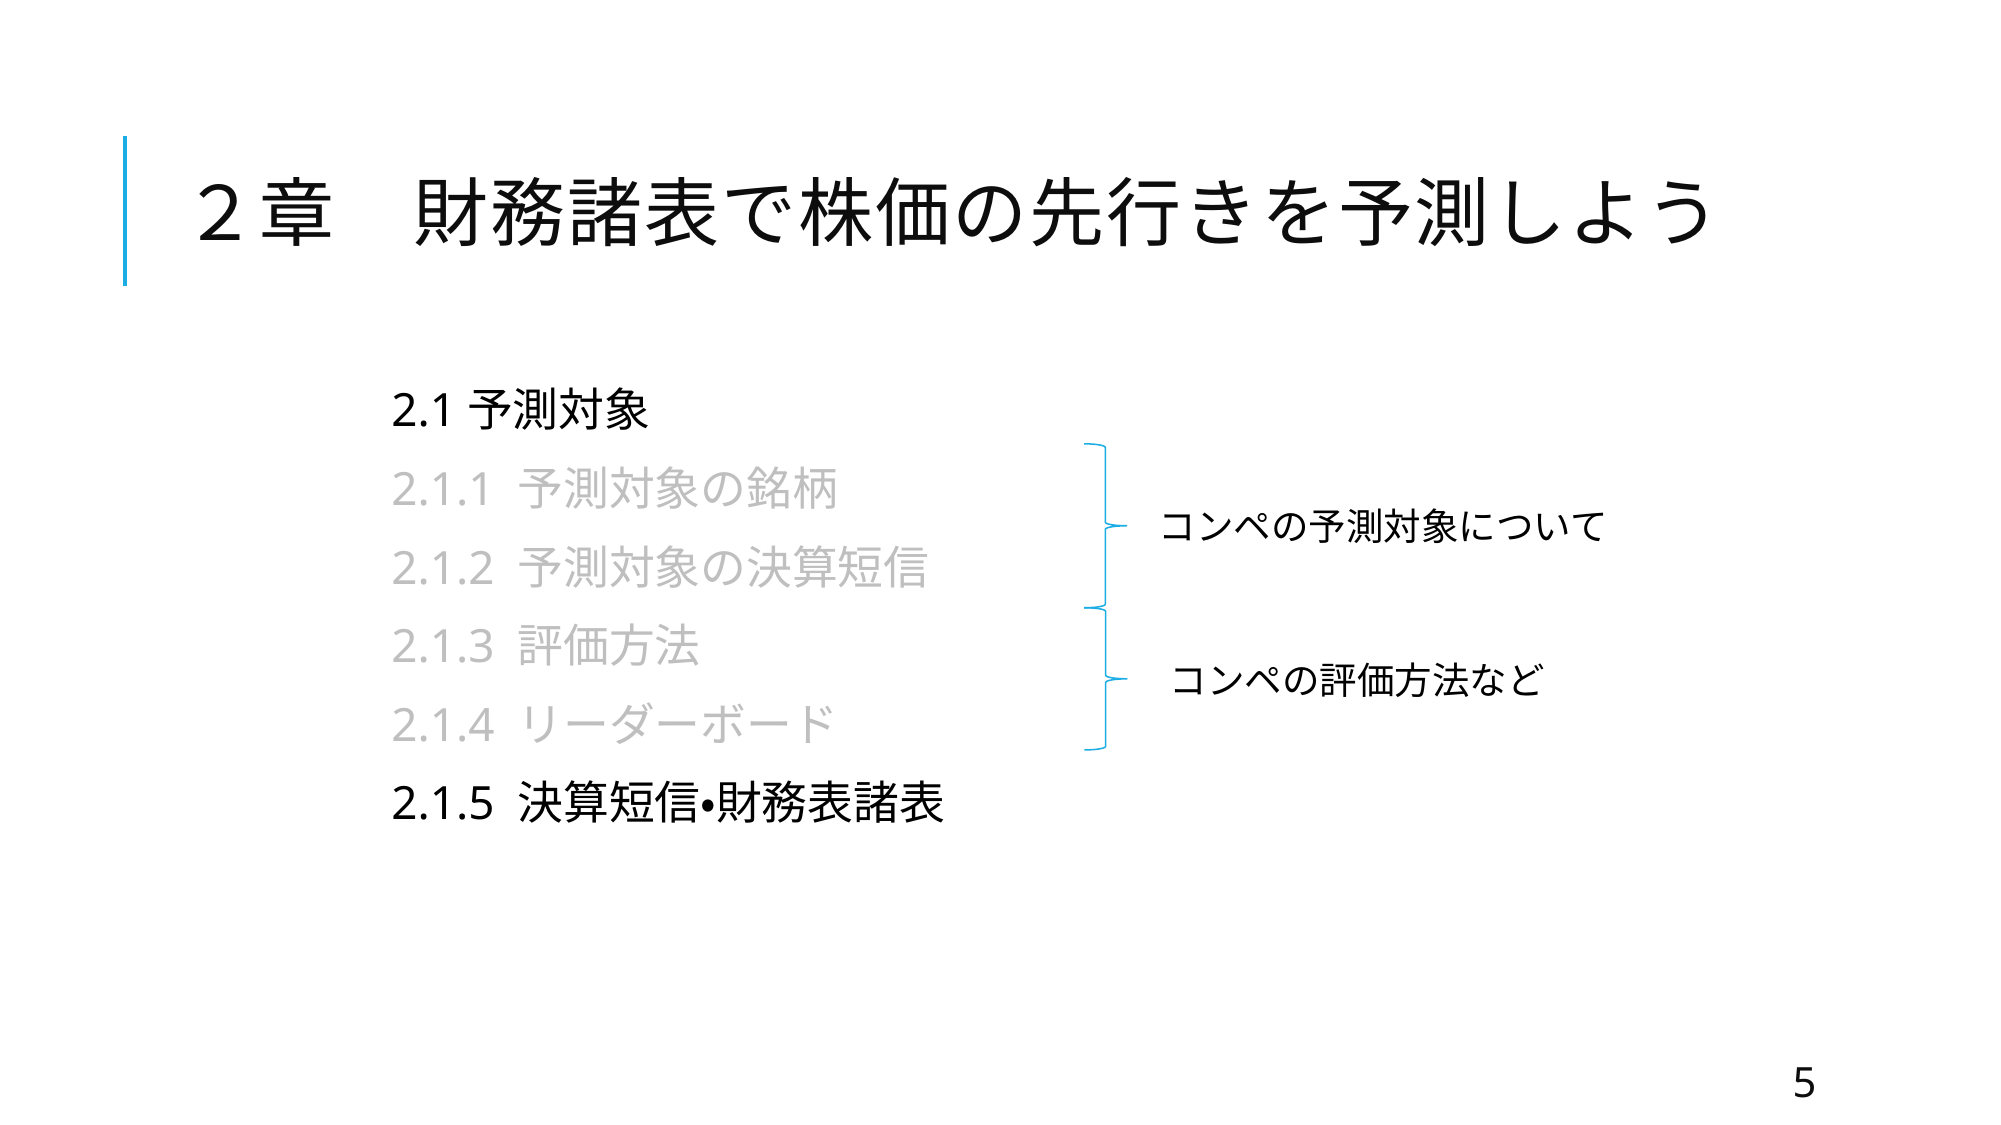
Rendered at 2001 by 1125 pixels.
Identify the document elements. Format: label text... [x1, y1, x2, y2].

slide_number 5 [1777, 1061, 1938, 1107]
title ２章 財務諸表で株価の先行きを予測しよう [168, 96, 1763, 342]
list 2.1予測対象 2.1.1 予測対象の銘柄 2.1.2 予測対象の決算短信 2.1.3 評価方法 2.1.4 リーダーボード 2.1.5 決算短信・財務表諸表 [383, 379, 1616, 1040]
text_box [1083, 443, 1666, 751]
